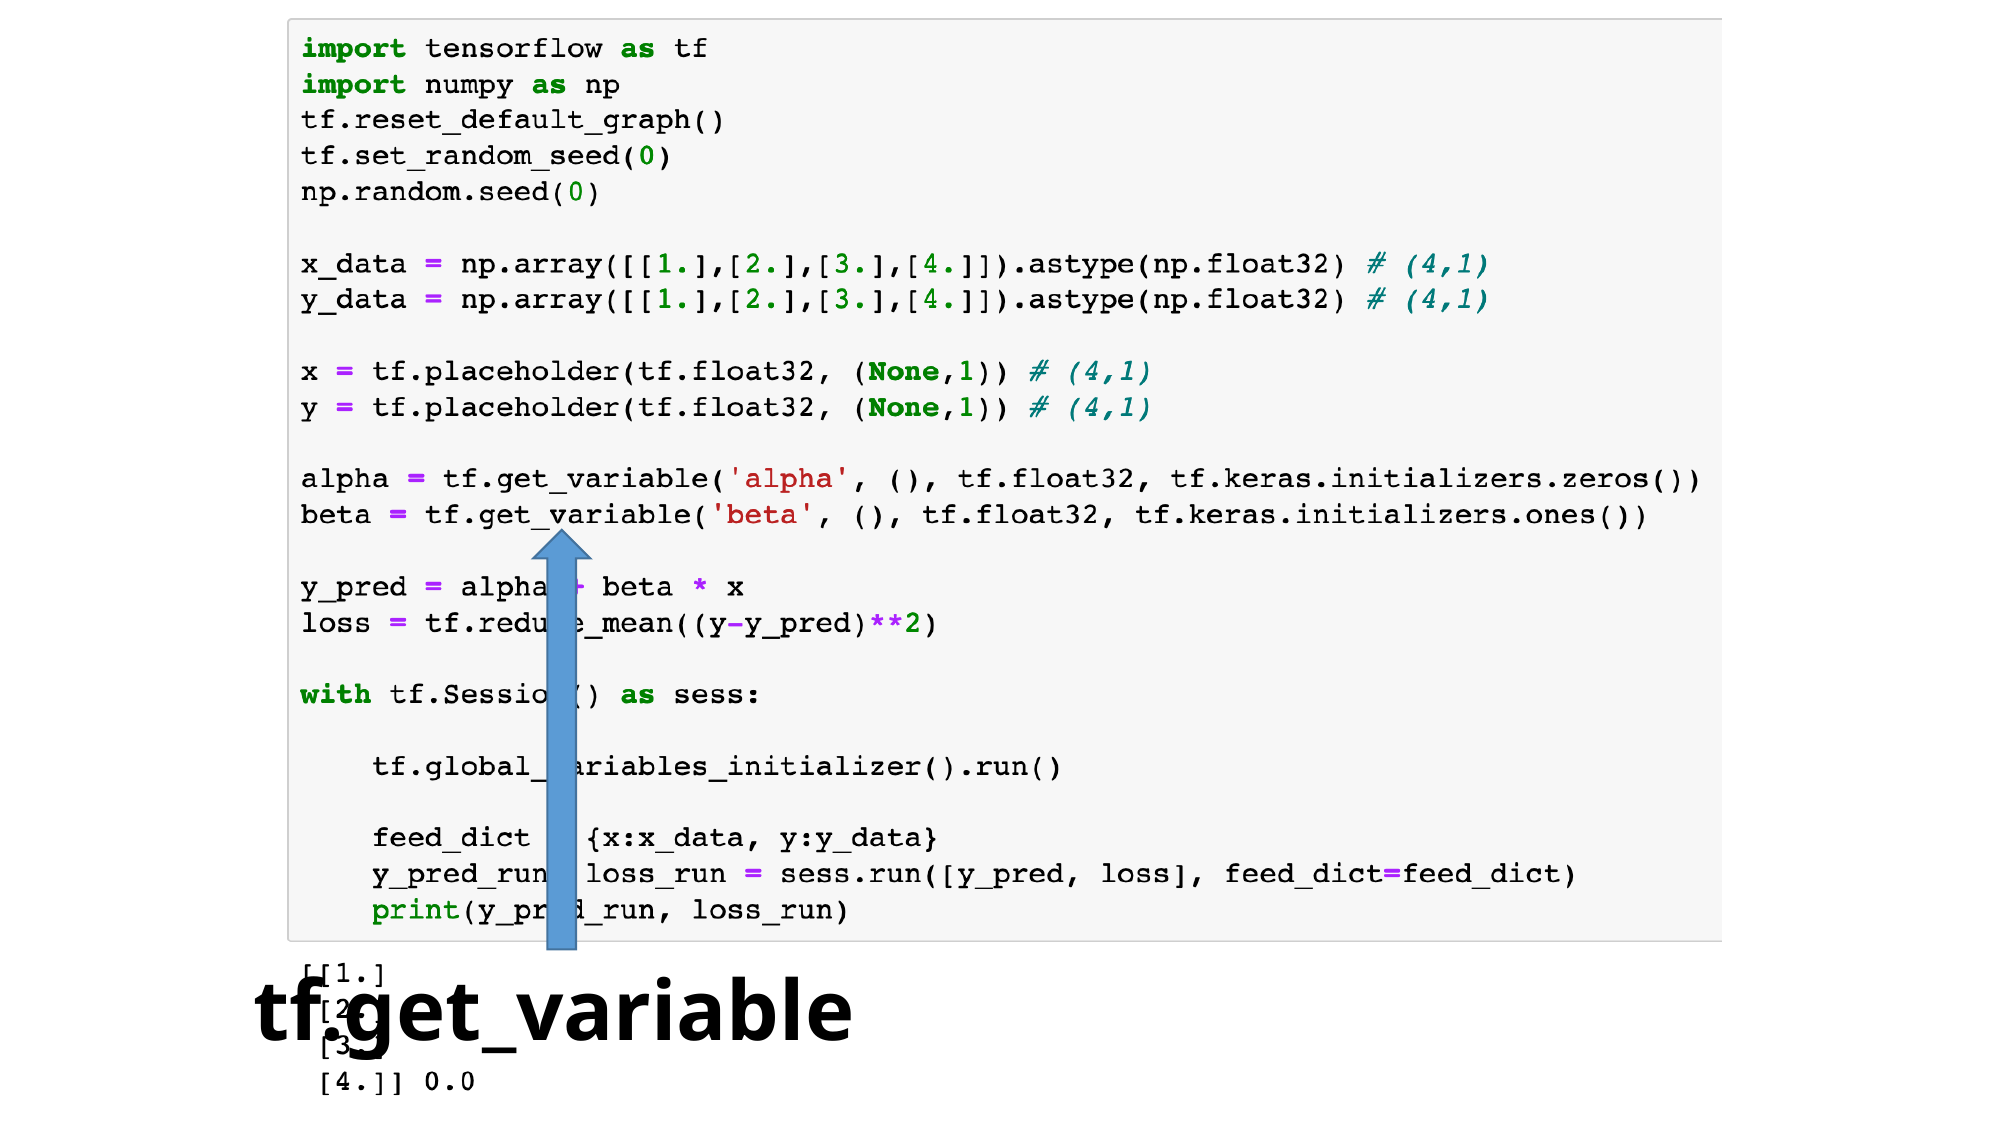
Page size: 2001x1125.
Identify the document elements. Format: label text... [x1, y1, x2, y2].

picture [278, 9, 1722, 1116]
text_box tf.get_variable [238, 949, 278, 1065]
